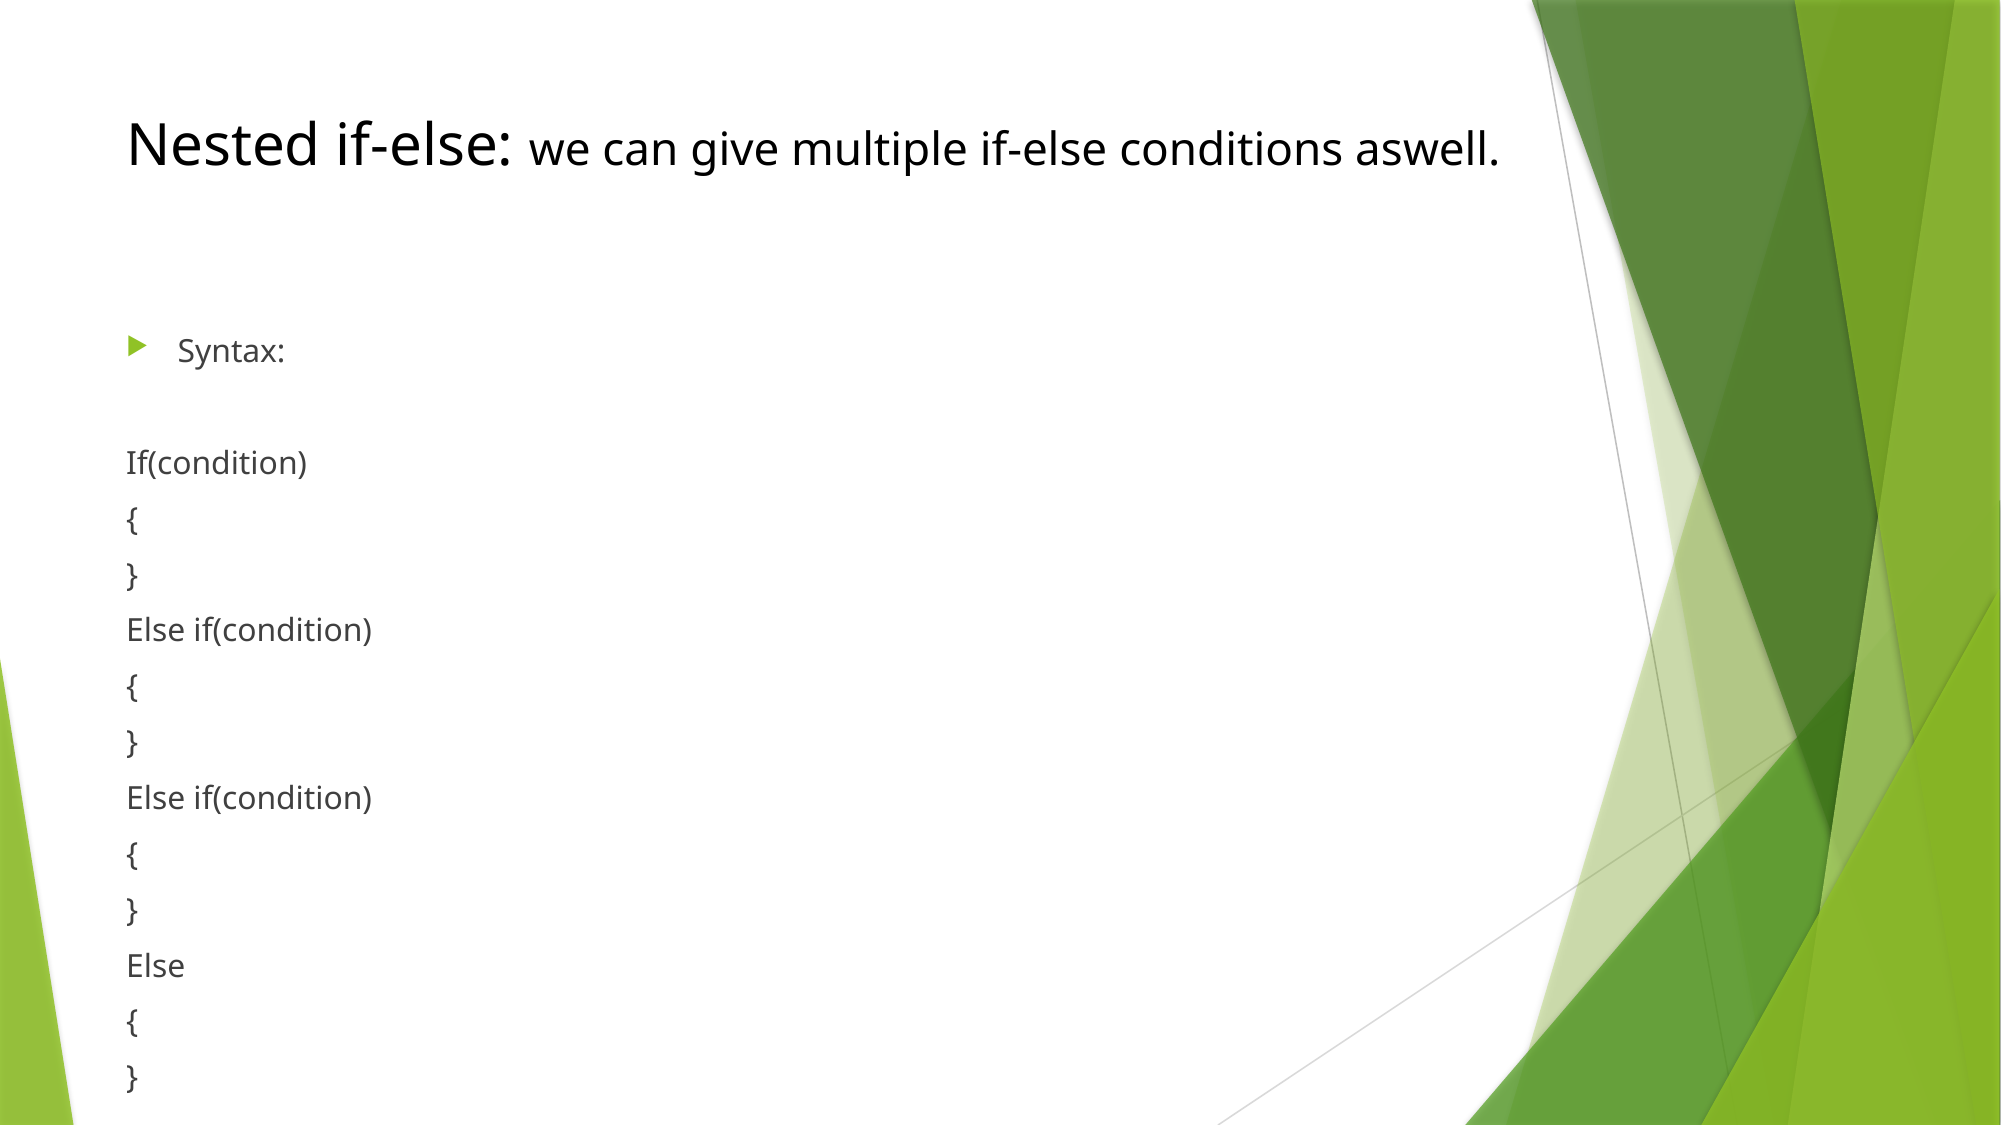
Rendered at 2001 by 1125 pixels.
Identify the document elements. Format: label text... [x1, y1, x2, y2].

title Nested if-else: we can give multiple if-else conditions aswell. [111, 99, 1522, 212]
list Syntax: If(condition) { } Else if(condition) { } Else if(condition) { } Else { } [111, 323, 1522, 1103]
